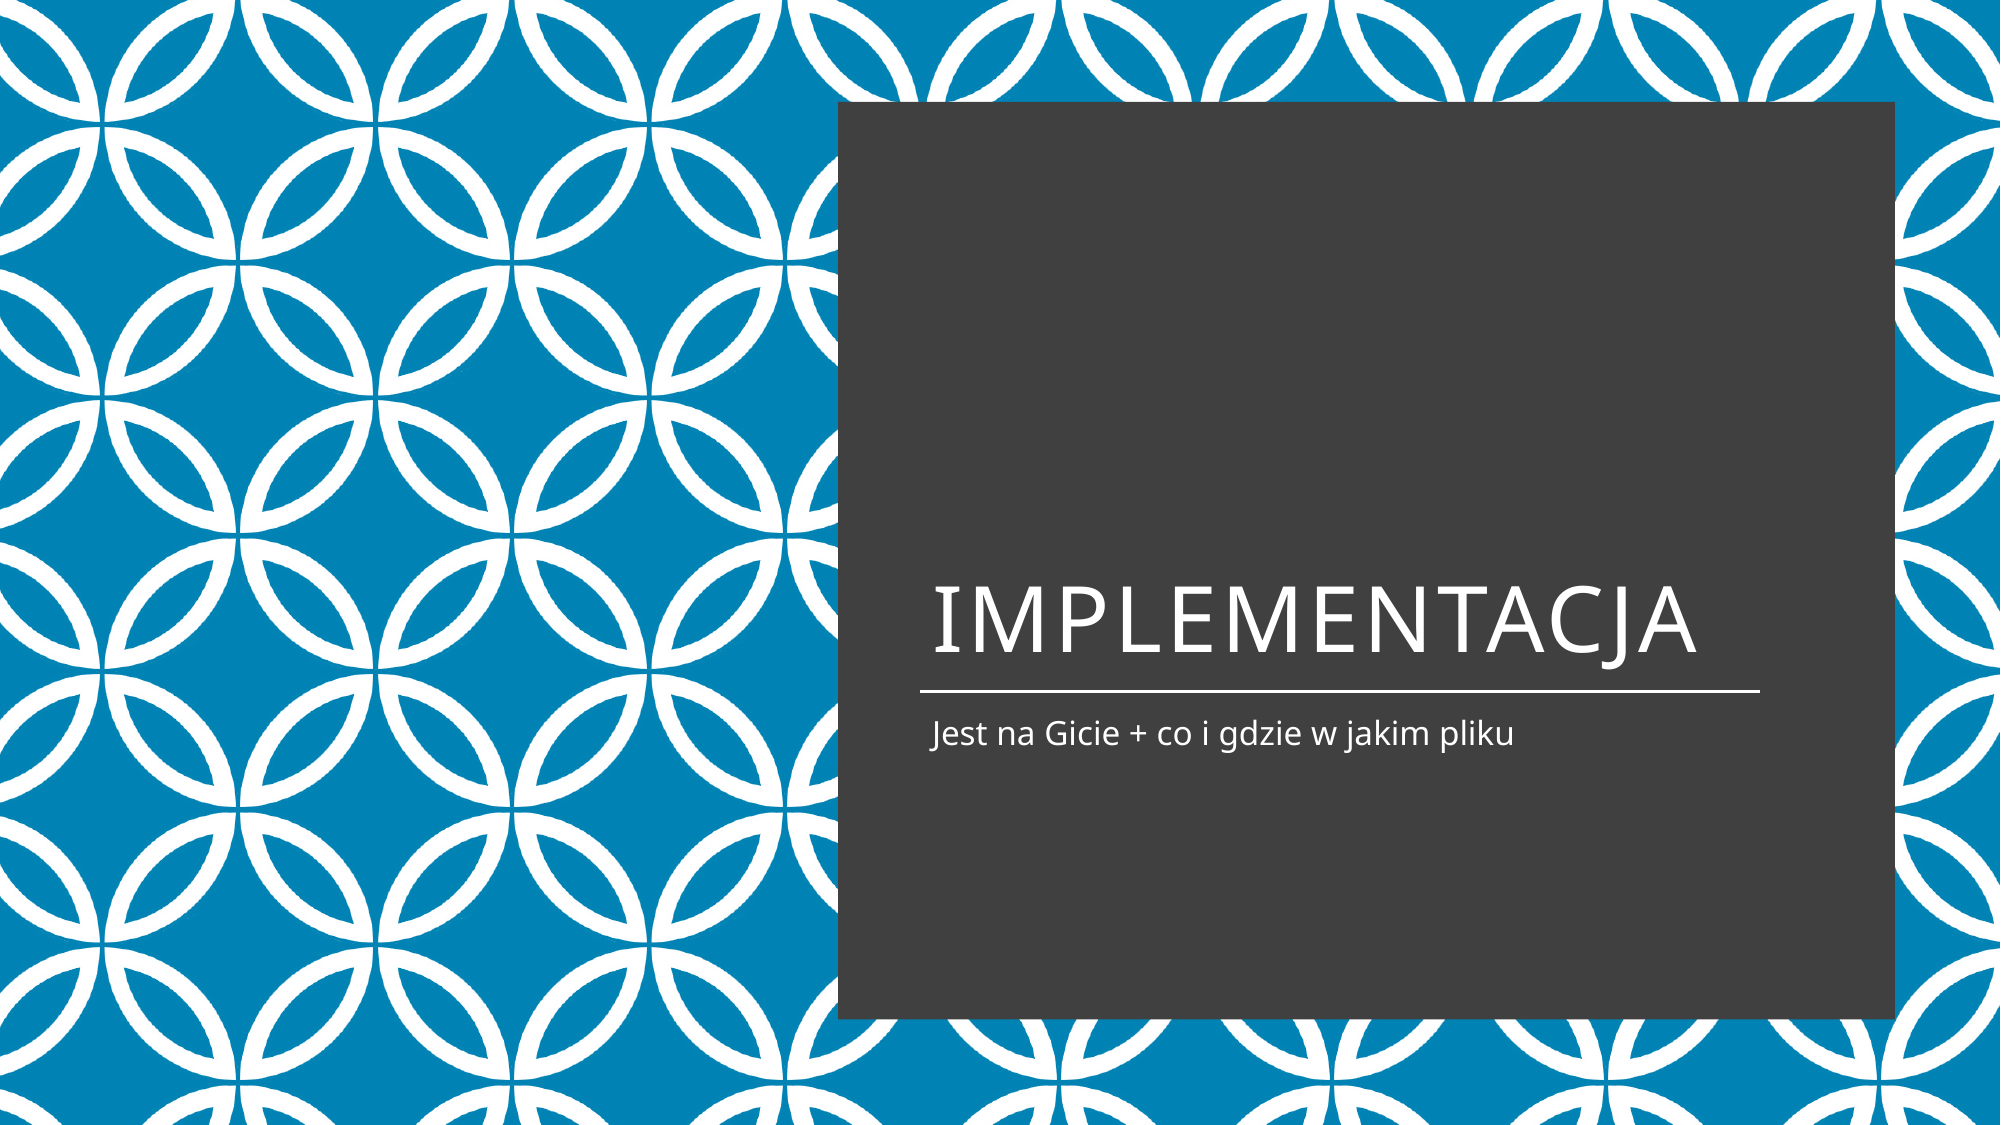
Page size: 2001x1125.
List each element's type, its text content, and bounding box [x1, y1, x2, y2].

text_box [0, 0, 2000, 1125]
list Jest na Gicie + co i gdzie w jakim pliku [917, 705, 1816, 940]
text_box [837, 101, 1896, 1021]
title Implementacja [917, 181, 1816, 678]
